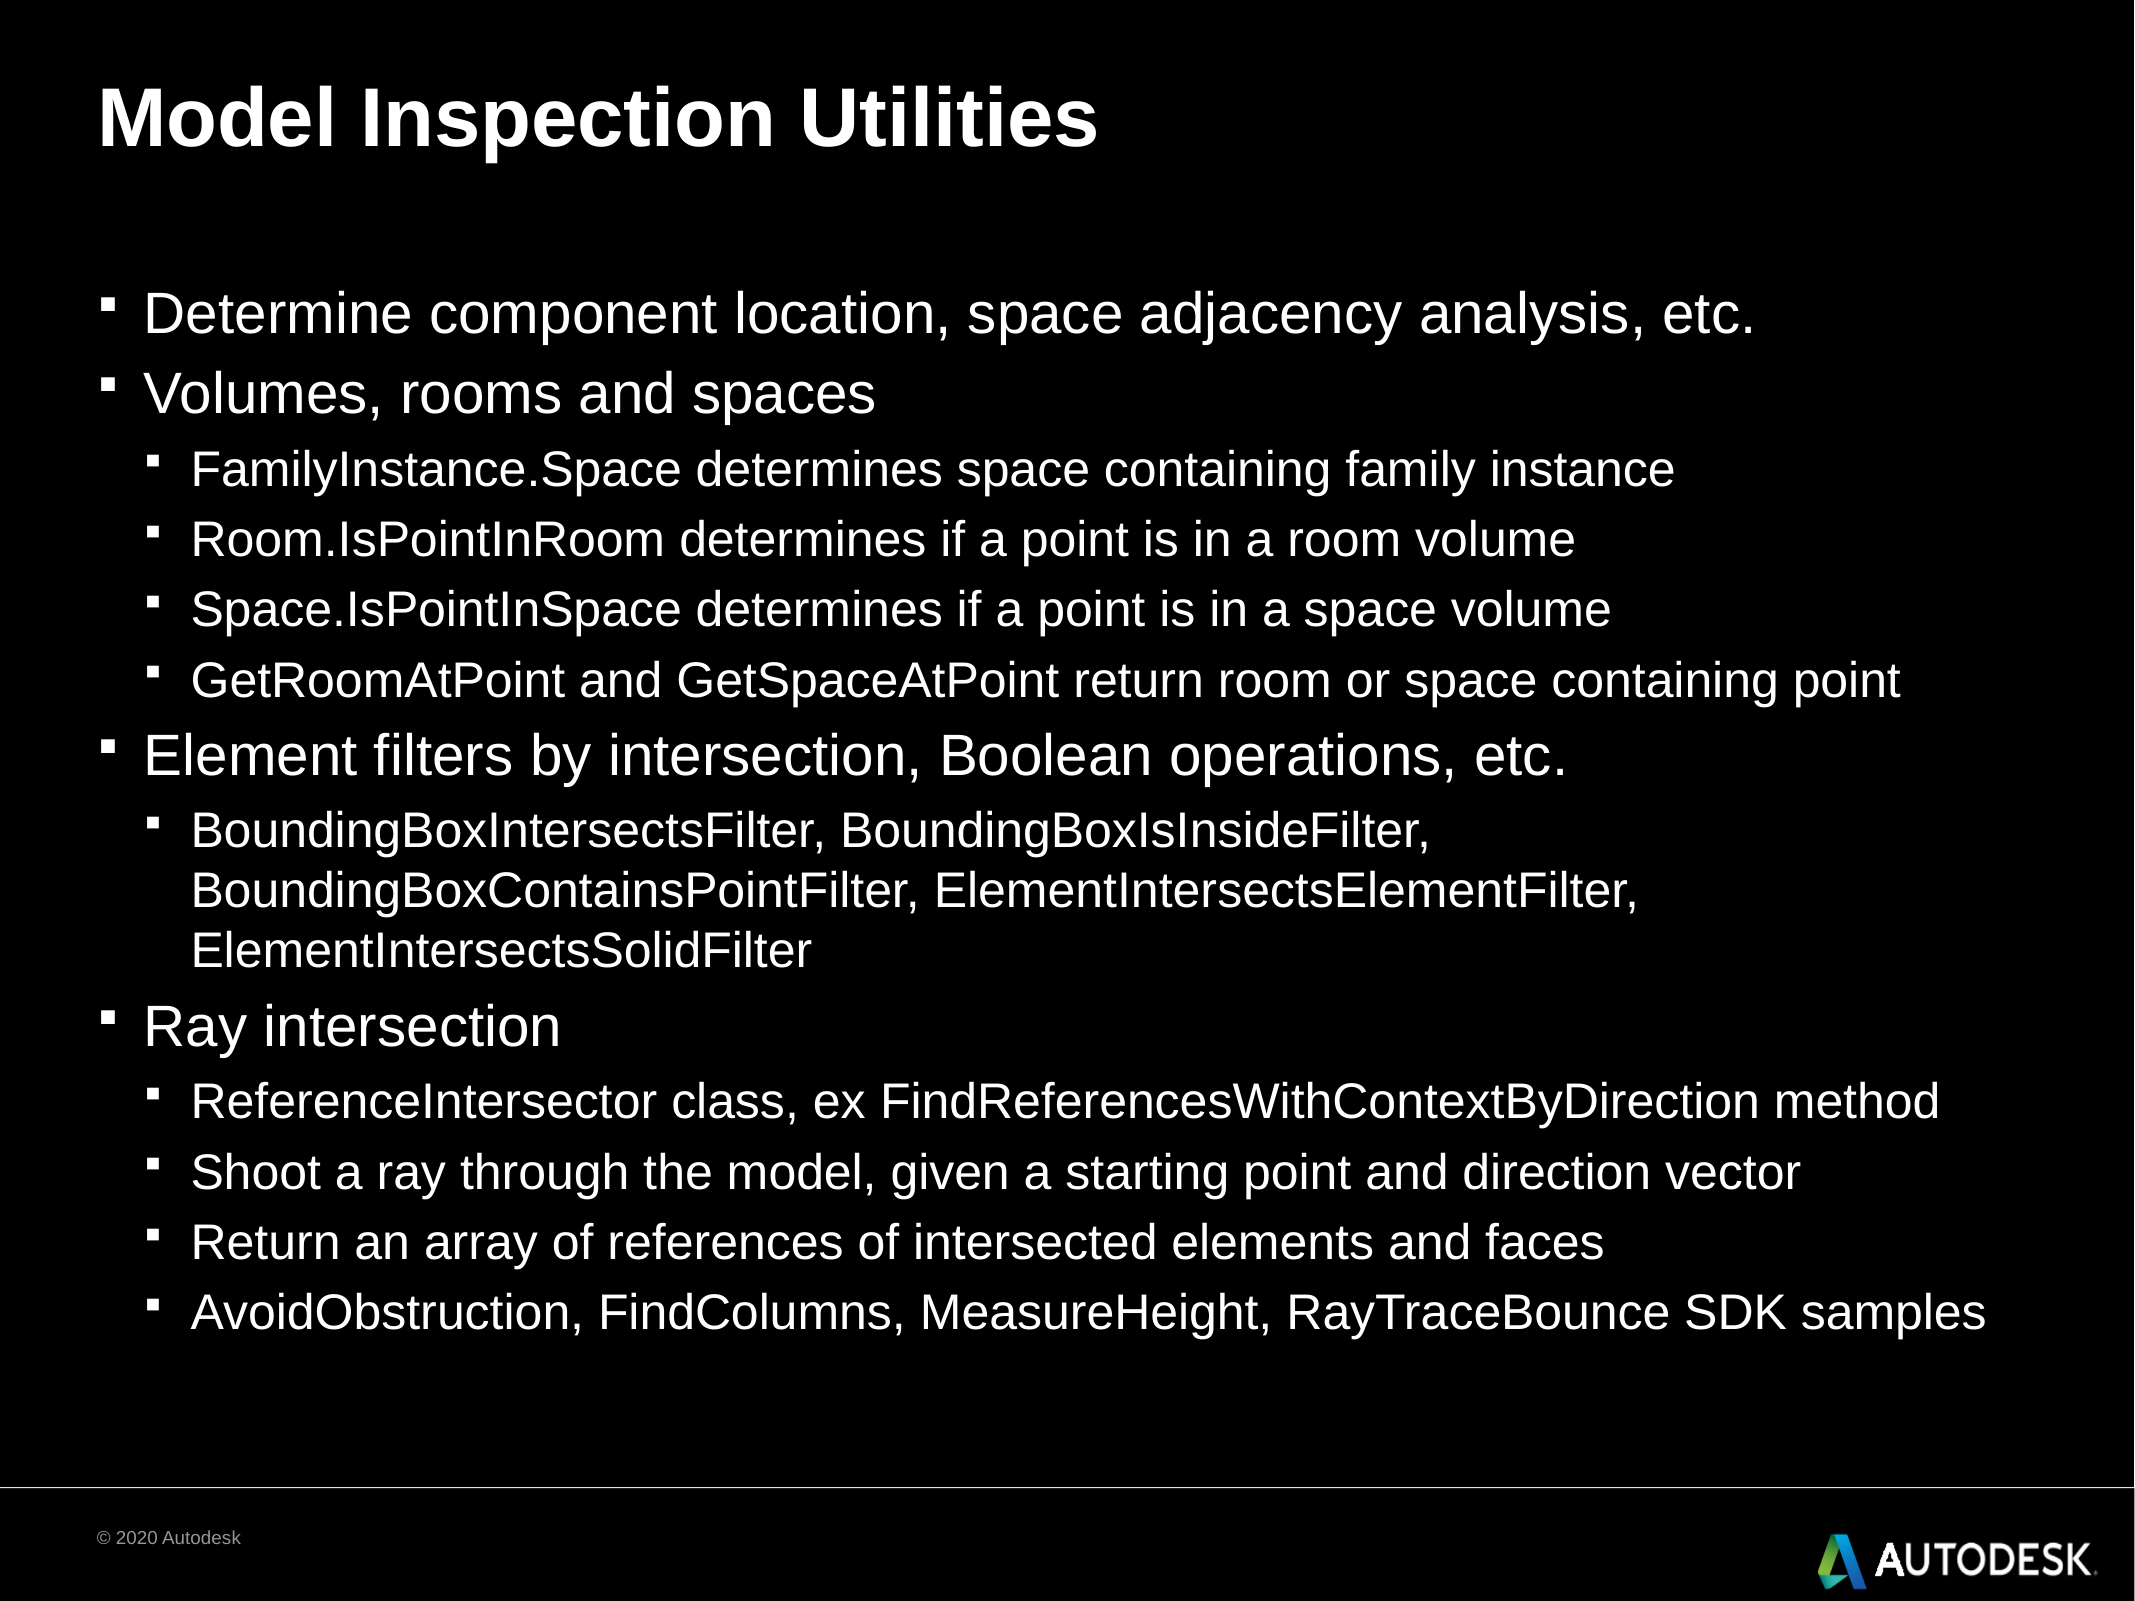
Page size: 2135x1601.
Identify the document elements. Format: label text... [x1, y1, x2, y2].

list Determine component location, space adjacency analysis, etc. Volumes, rooms and spaces FamilyInstance.Space determines space containing family instance Room.IsPointInRoom determines if a point is in a room volume Space.IsPointInSpace determines if a point is in a space volume GetRoomAtPoint and GetSpaceAtPoint return room or space containing point Element filters by intersection, Boolean operations, etc. BoundingBoxIntersectsFilter, BoundingBoxIsInsideFilter, BoundingBoxContainsPointFilter, ElementIntersectsElementFilter, ElementIntersectsSolidFilter Ray intersection ReferenceIntersector class, ex FindReferencesWithContextByDirection method Shoot a ray through the model, given a starting point and direction vector Return an array of references of intersected elements and faces AvoidObstruction, FindColumns, MeasureHeight, RayTraceBounce SDK samples [96, 274, 2028, 1452]
picture [0, 1487, 2135, 1601]
title Model Inspection Utilities [96, 0, 2028, 226]
